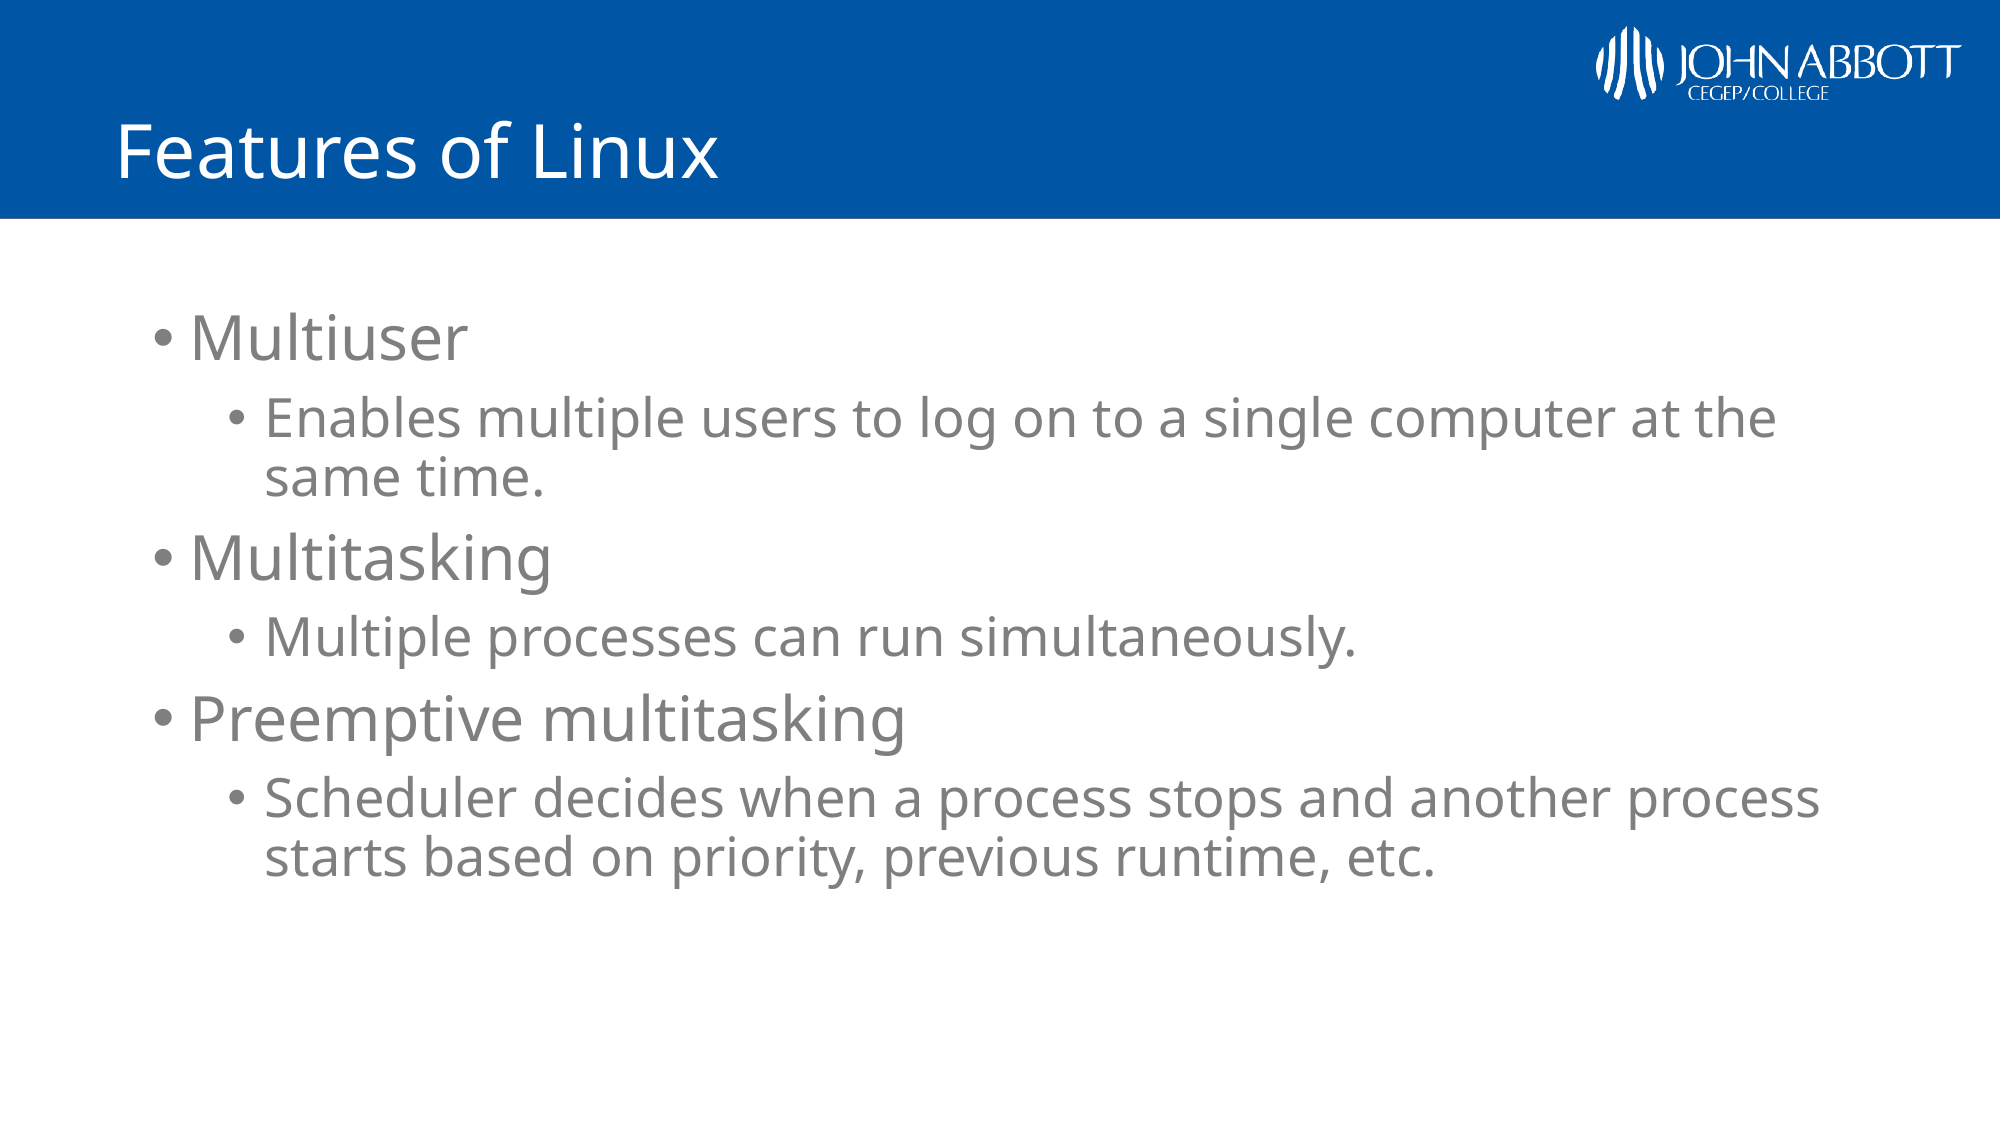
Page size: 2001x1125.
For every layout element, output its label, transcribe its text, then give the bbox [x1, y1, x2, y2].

picture [1863, 26, 1962, 100]
title Features of Linux [99, 0, 1863, 202]
list Multiuser Enables multiple users to log on to a single computer at the same time. Multitasking Multiple processes can run simultaneously. Preemptive multitasking Scheduler decides when a process stops and another process starts based on priority, previous runtime, etc. [137, 299, 1863, 1014]
